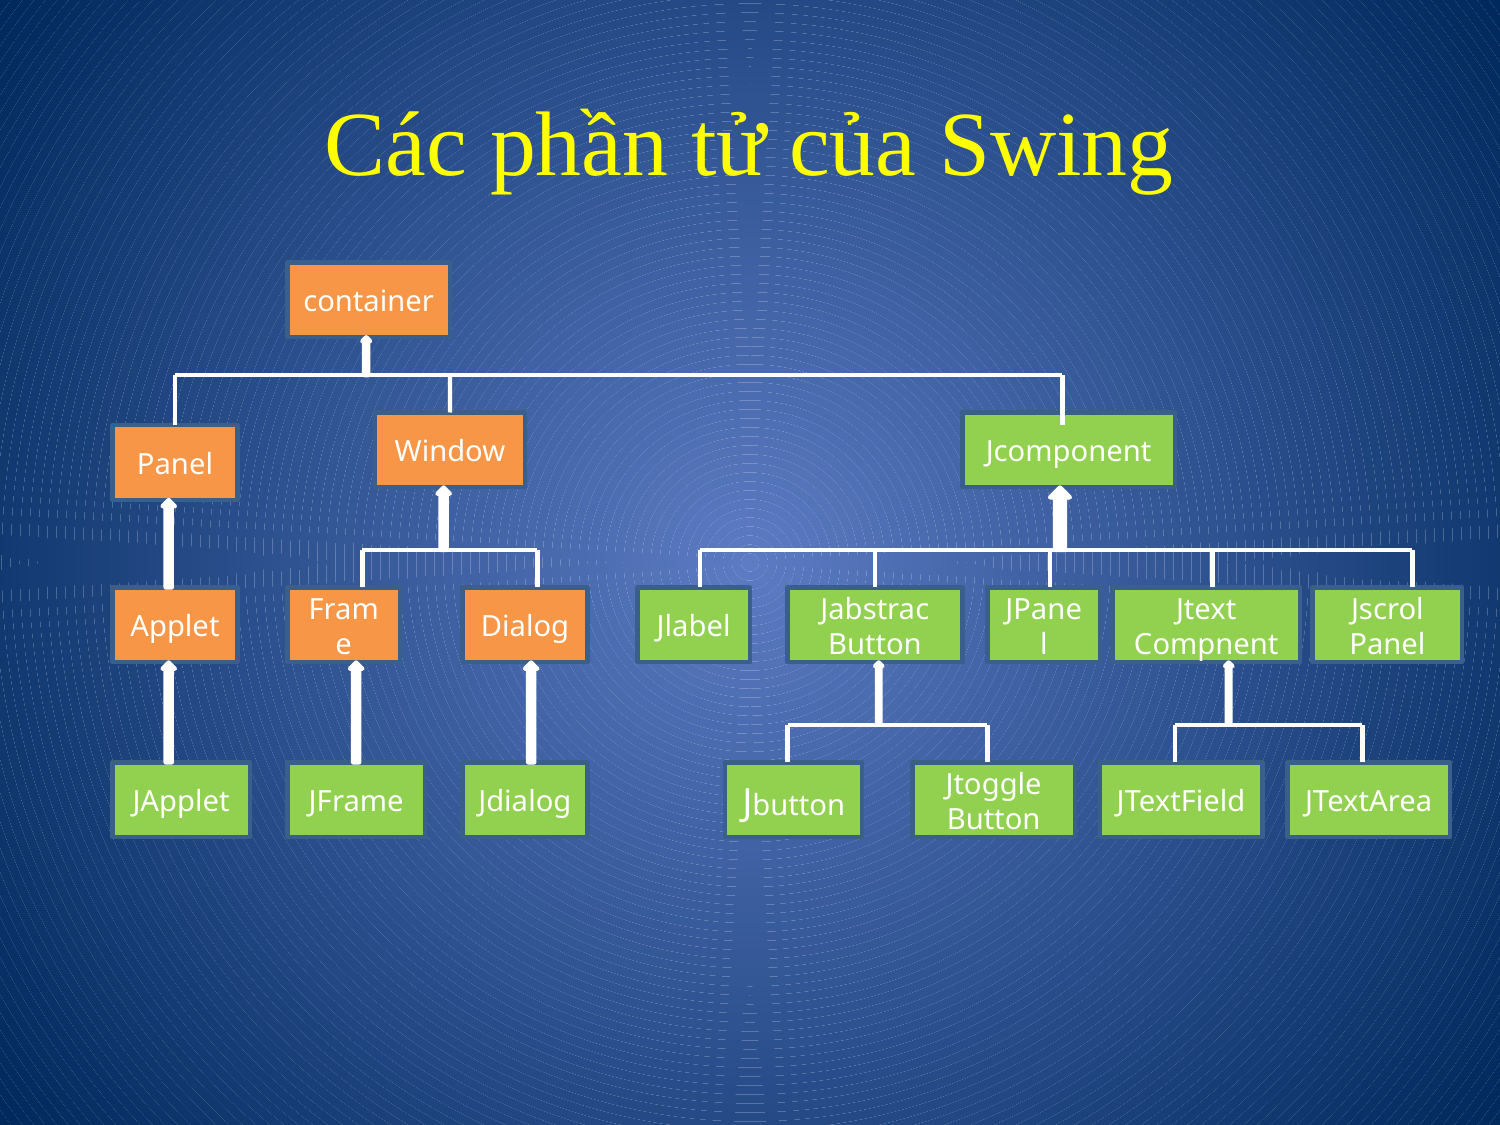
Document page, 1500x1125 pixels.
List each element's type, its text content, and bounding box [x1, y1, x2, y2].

text_box [523, 660, 540, 765]
text_box JTextArea [1285, 760, 1452, 839]
text_box Jtext Compnent [1110, 585, 1302, 664]
text_box [360, 335, 372, 374]
text_box [873, 660, 885, 724]
text_box Applet [110, 585, 240, 664]
text_box container [285, 260, 452, 339]
text_box JPanel [985, 585, 1102, 664]
text_box JApplet [110, 760, 252, 839]
text_box Jscrol Panel [1310, 585, 1464, 664]
text_box JTextField [1098, 760, 1265, 839]
text_box Jbutton [723, 760, 864, 839]
text_box JFrame [285, 760, 427, 839]
text_box [348, 660, 365, 765]
text_box Jdialog [460, 760, 590, 839]
text_box Window [373, 410, 527, 489]
text_box [160, 497, 177, 590]
text_box [435, 485, 452, 549]
text_box [1048, 485, 1072, 549]
text_box Jtoggle Button [910, 760, 1077, 839]
text_box Panel [110, 423, 240, 502]
title Các phần tử của Swing [75, 45, 1425, 233]
text_box [1223, 660, 1235, 724]
text_box Jcomponent [960, 410, 1177, 489]
text_box Jlabel [635, 585, 752, 664]
text_box [160, 660, 177, 765]
text_box Jabstrac Button [785, 585, 965, 664]
text_box Dialog [460, 585, 590, 664]
text_box Frame [285, 585, 402, 664]
